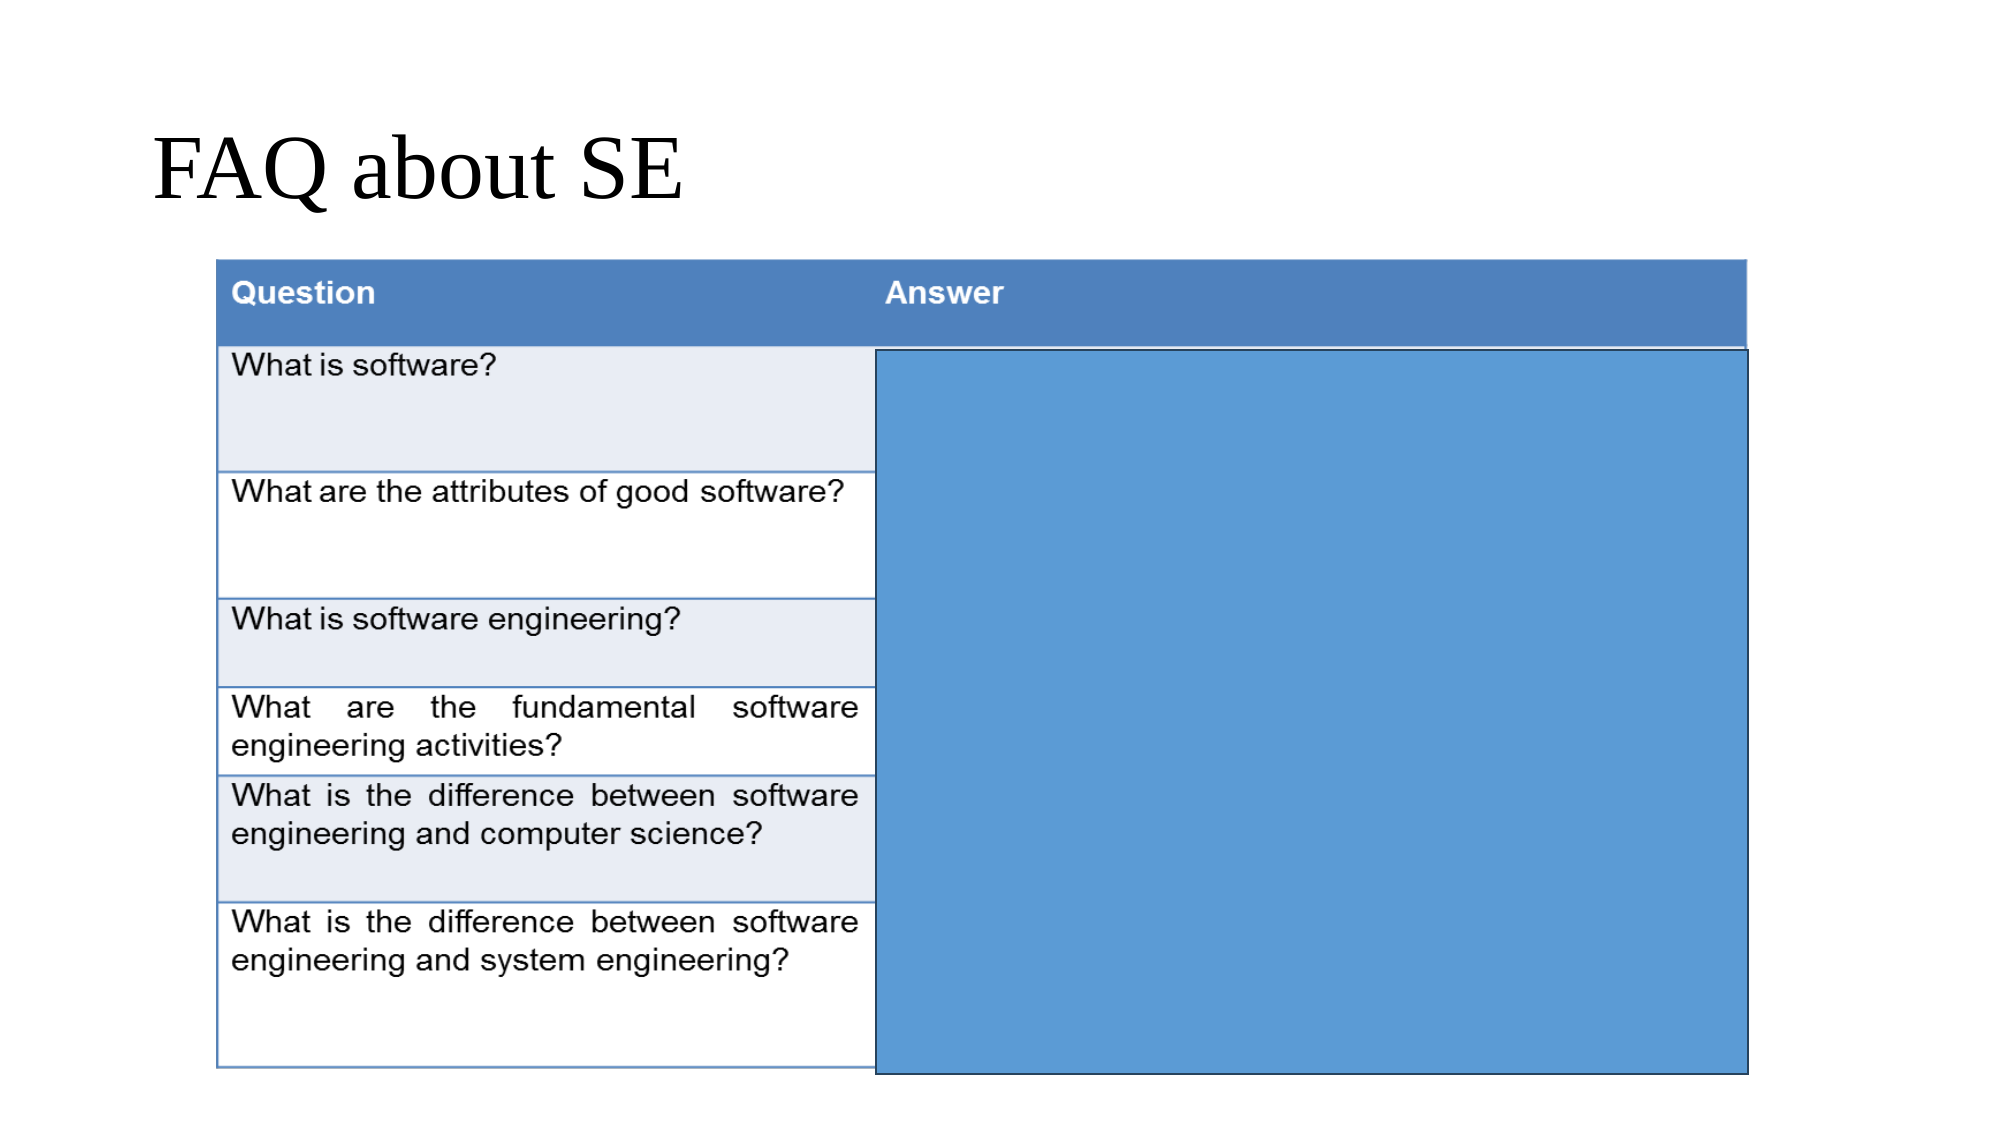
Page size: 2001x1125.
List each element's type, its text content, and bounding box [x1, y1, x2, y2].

title FAQ about SE [137, 59, 1863, 278]
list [214, 259, 1749, 1074]
